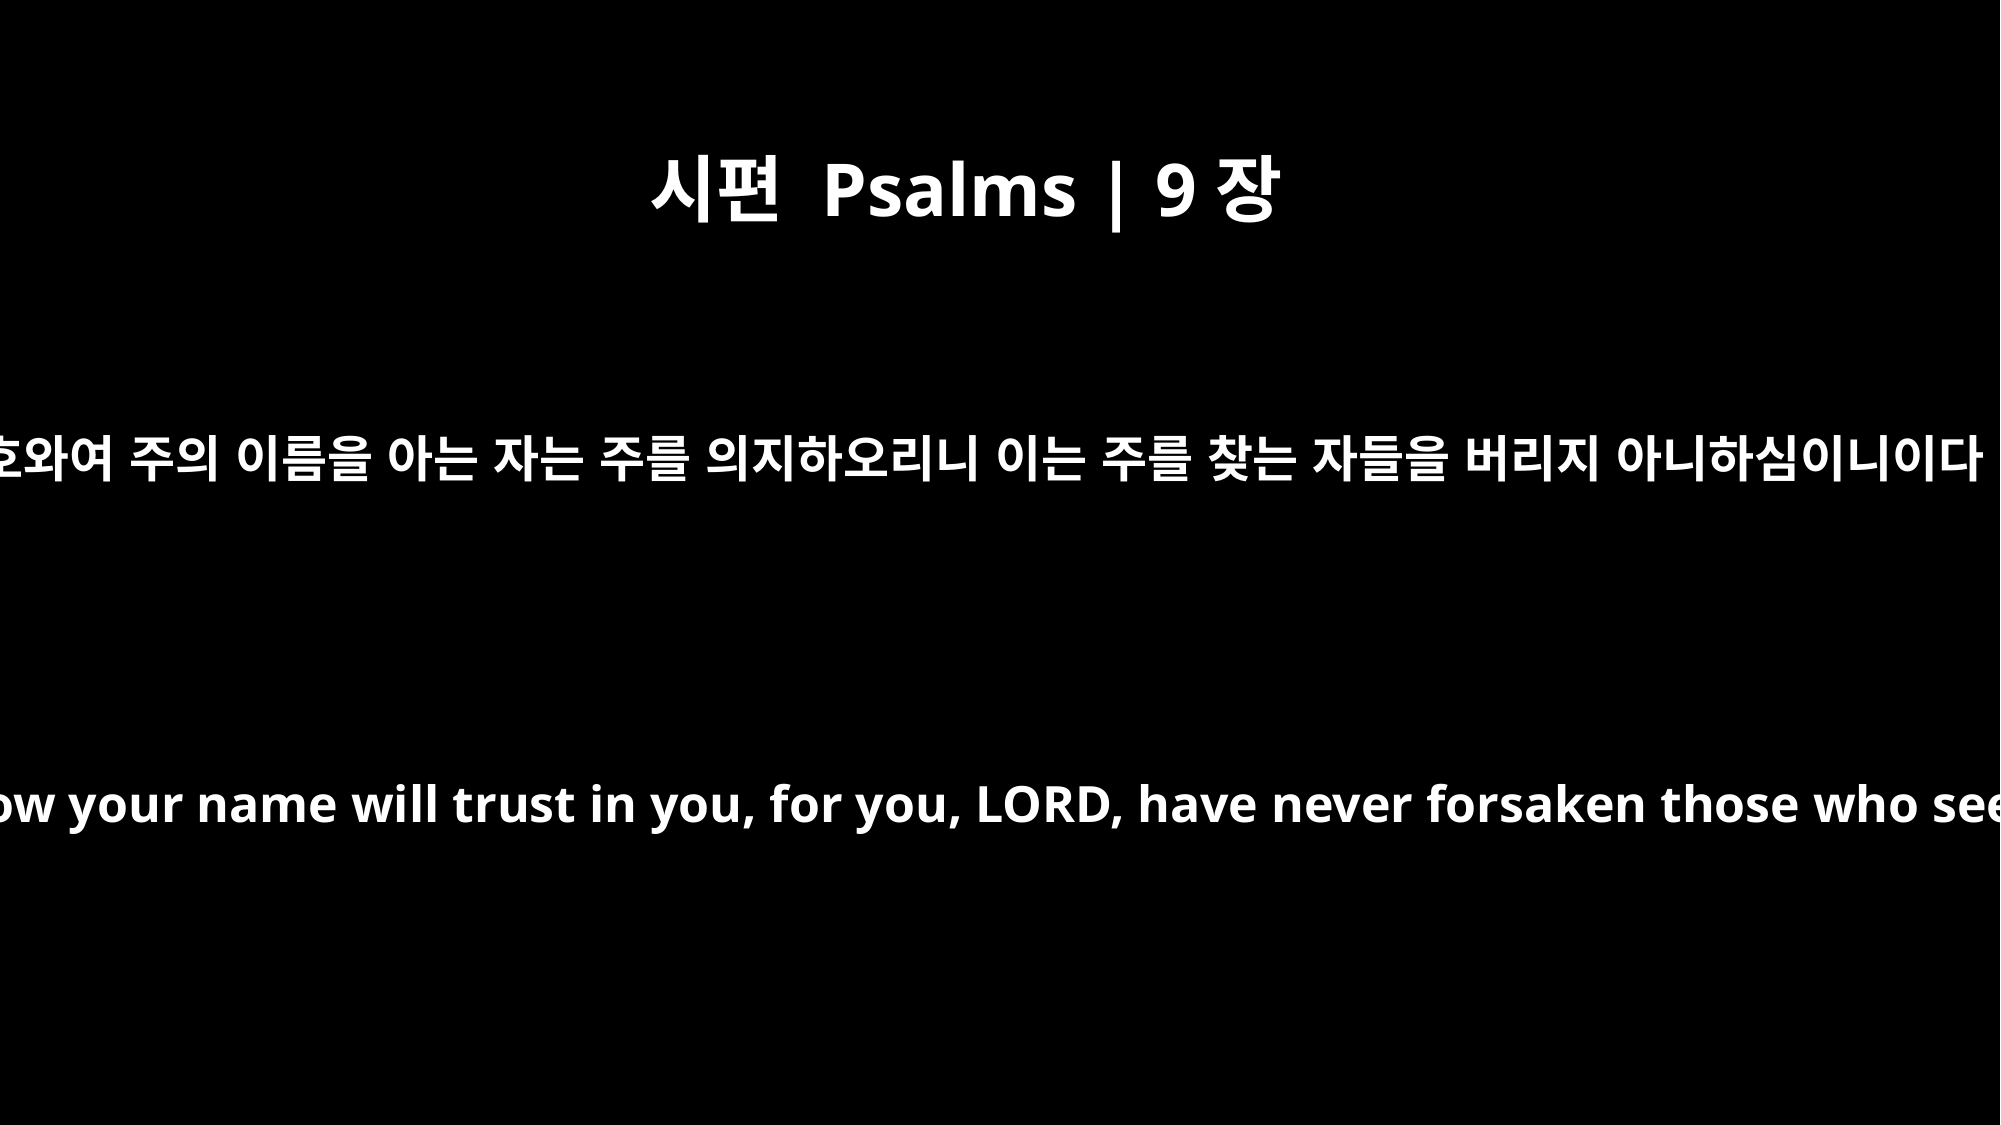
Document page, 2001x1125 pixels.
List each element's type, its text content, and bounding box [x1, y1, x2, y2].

text_box 시편 Psalms | 9장 [634, 136, 1298, 239]
text_box Those who know your name will trust in you, for you, LORD, have never forsaken those who seek you. [0, 764, 2000, 840]
text_box 10 여호와여 주의 이름을 아는 자는 주를 의지하오리니 이는 주를 찾는 자들을 버리지 아니하심이니이다 [0, 359, 2000, 495]
